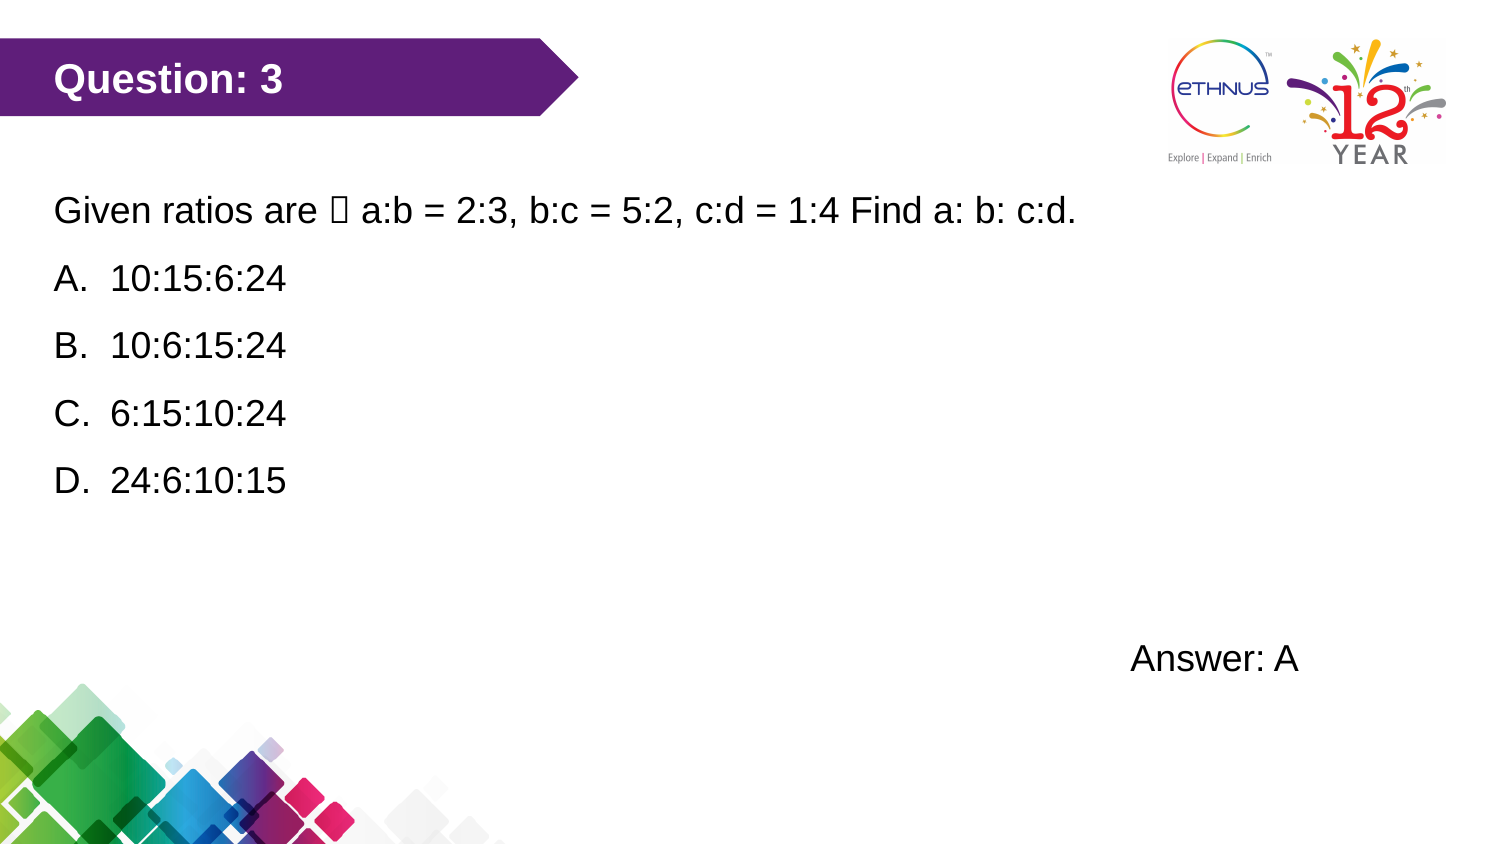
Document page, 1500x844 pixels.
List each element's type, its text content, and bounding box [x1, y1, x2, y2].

text_box Question: 3 [53, 38, 518, 117]
text_box Given ratios are  a:b = 2:3, b:c = 5:2, c:d = 1:4 Find a: b: c:d. 10:15:6:24 10:6:15:24 6:15:10:24 24:6:10:15 [53, 164, 1446, 679]
picture [0, 668, 732, 844]
picture [1167, 38, 1447, 165]
text_box [0, 38, 53, 117]
text_box [518, 38, 579, 117]
text_box Answer: A [1115, 626, 1360, 687]
